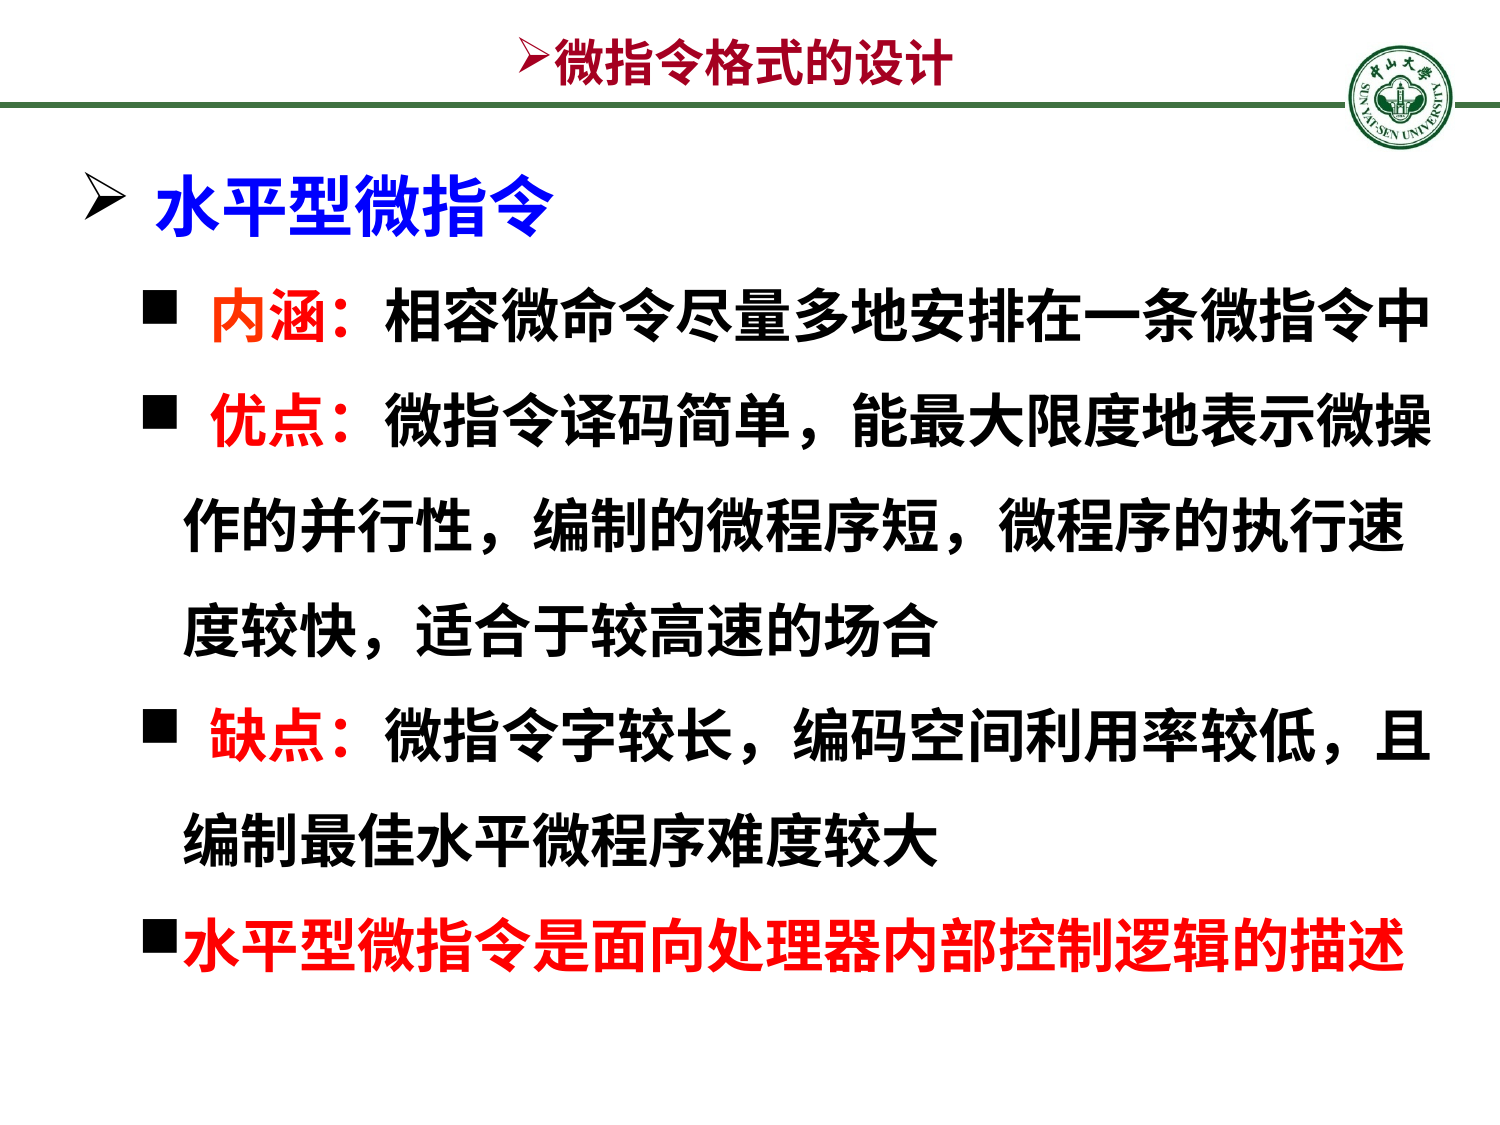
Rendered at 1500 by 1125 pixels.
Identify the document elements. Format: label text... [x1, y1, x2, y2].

title 微指令格式的设计 [123, 35, 1345, 117]
text_box 水平型微指令 内涵：相容微命令尽量多地安排在一条微指令中 优点：微指令译码简单，能最大限度地表示微操作的并行性，编制的微程序短，微程序的执行速度较快，适合于较高速的场合 缺点：微指令字较长，编码空间利用率较低，且编制最佳水平微程序难度较大 水平型微指令是面向处理器内部控制逻辑的描述 [64, 117, 1453, 987]
picture [1345, 42, 1455, 152]
